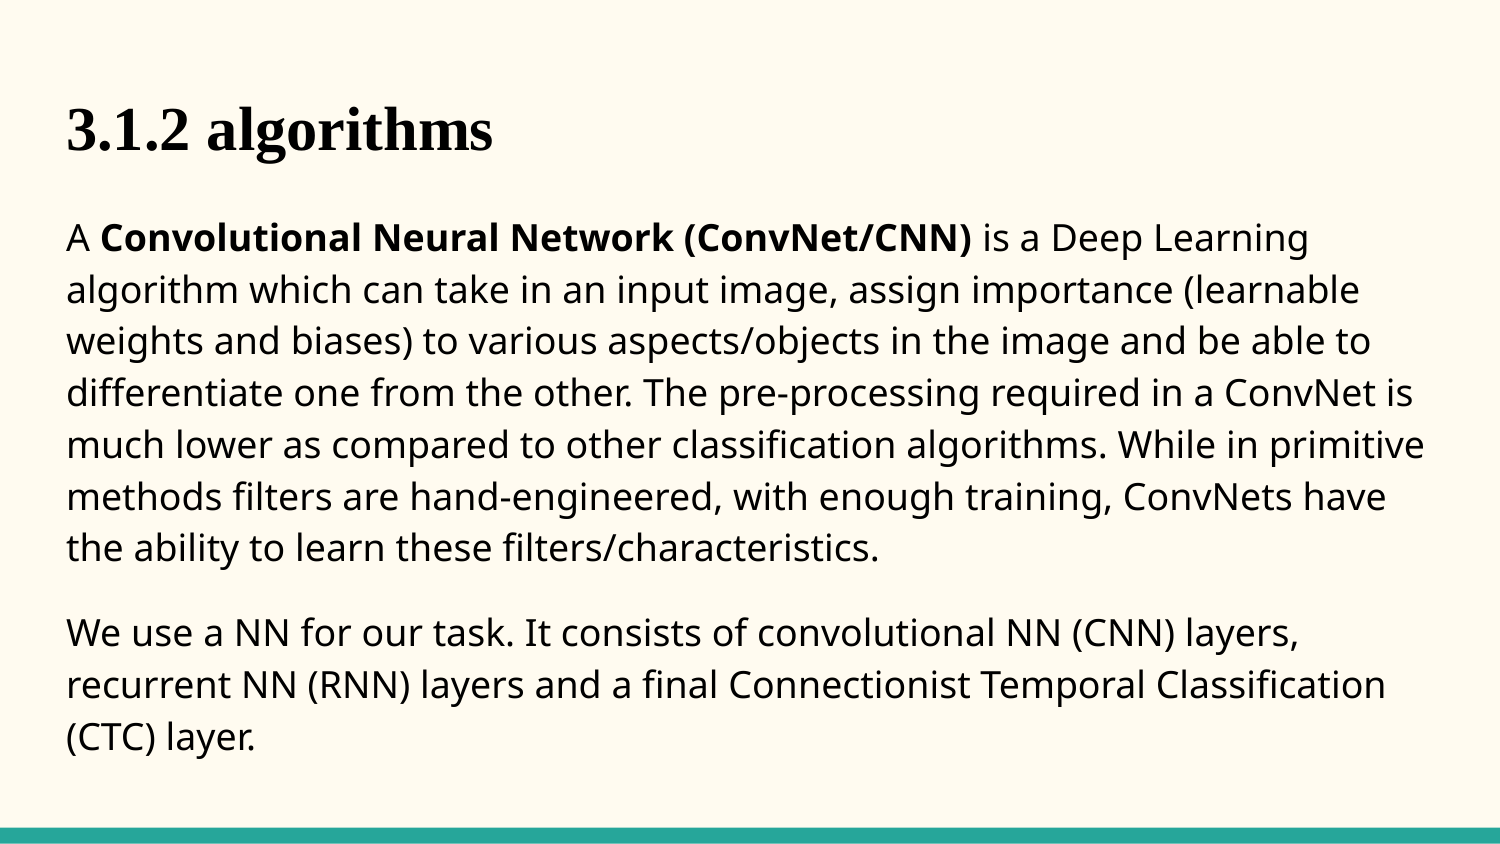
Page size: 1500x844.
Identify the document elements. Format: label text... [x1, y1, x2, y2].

list A Convolutional Neural Network (ConvNet/CNN) is a Deep Learning algorithm which can take in an input image, assign importance (learnable weights and biases) to various aspects/objects in the image and be able to differentiate one from the other. The pre-processing required in a ConvNet is much lower as compared to other classification algorithms. While in primitive methods filters are hand-engineered, with enough training, ConvNets have the ability to learn these filters/characteristics. We use a NN for our task. It consists of convolutional NN (CNN) layers, recurrent NN (RNN) layers and a final Connectionist Temporal Classification (CTC) layer. [51, 192, 1449, 750]
title 3.1.2 algorithms [51, 72, 1449, 174]
